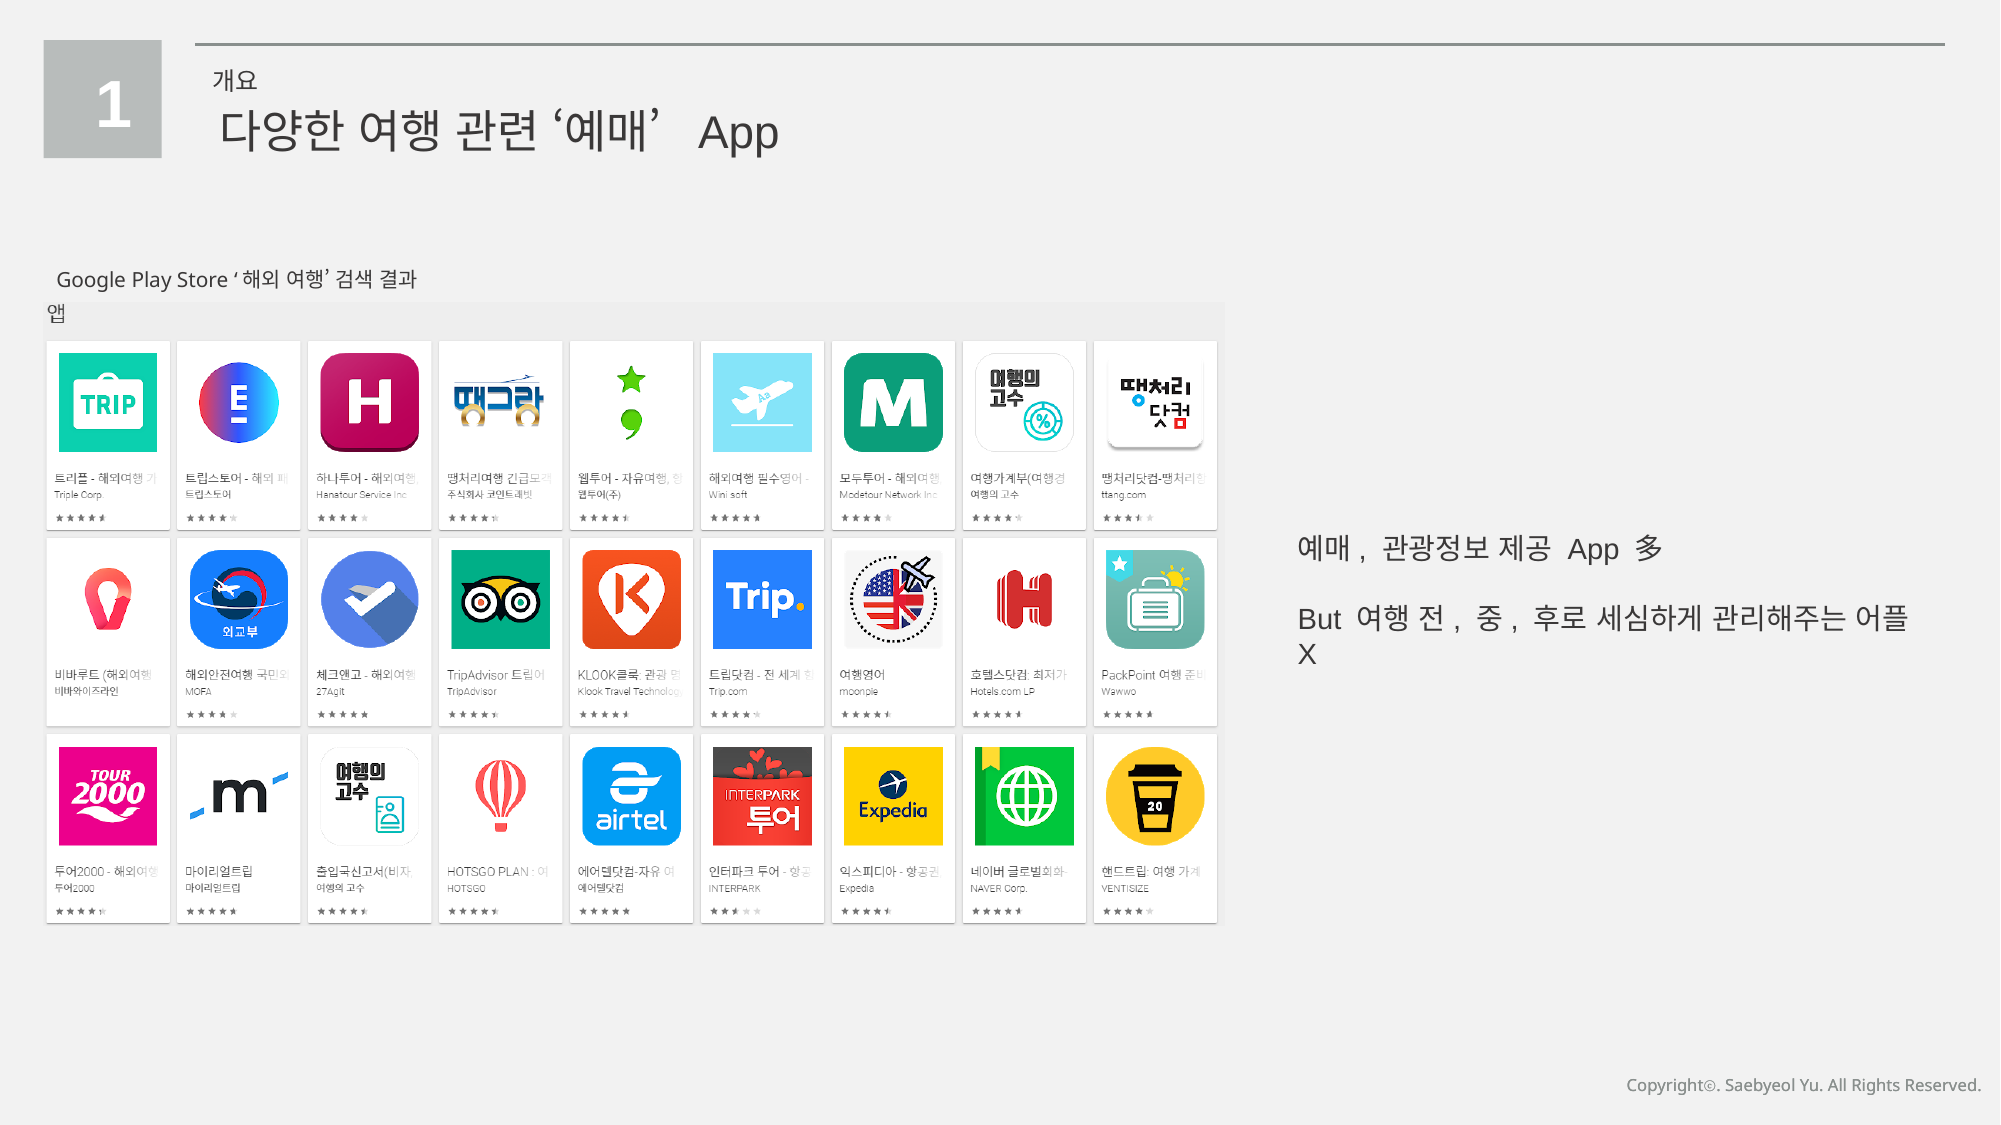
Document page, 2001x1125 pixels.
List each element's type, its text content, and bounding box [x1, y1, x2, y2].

text_box Copyrightⓒ. Saebyeol Yu. All Rights Reserved. [1611, 1067, 1998, 1102]
text_box Google Play Store ‘해외 여행’ 검색 결과 [41, 258, 822, 299]
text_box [194, 57, 805, 167]
text_box 예매, 관광정보 제공 App 多 But 여행 전, 중, 후로 세심하게 관리해주는 어플 X [1282, 523, 1959, 678]
text_box [42, 39, 163, 159]
picture [43, 302, 1225, 926]
text_box 1 [80, 52, 123, 148]
